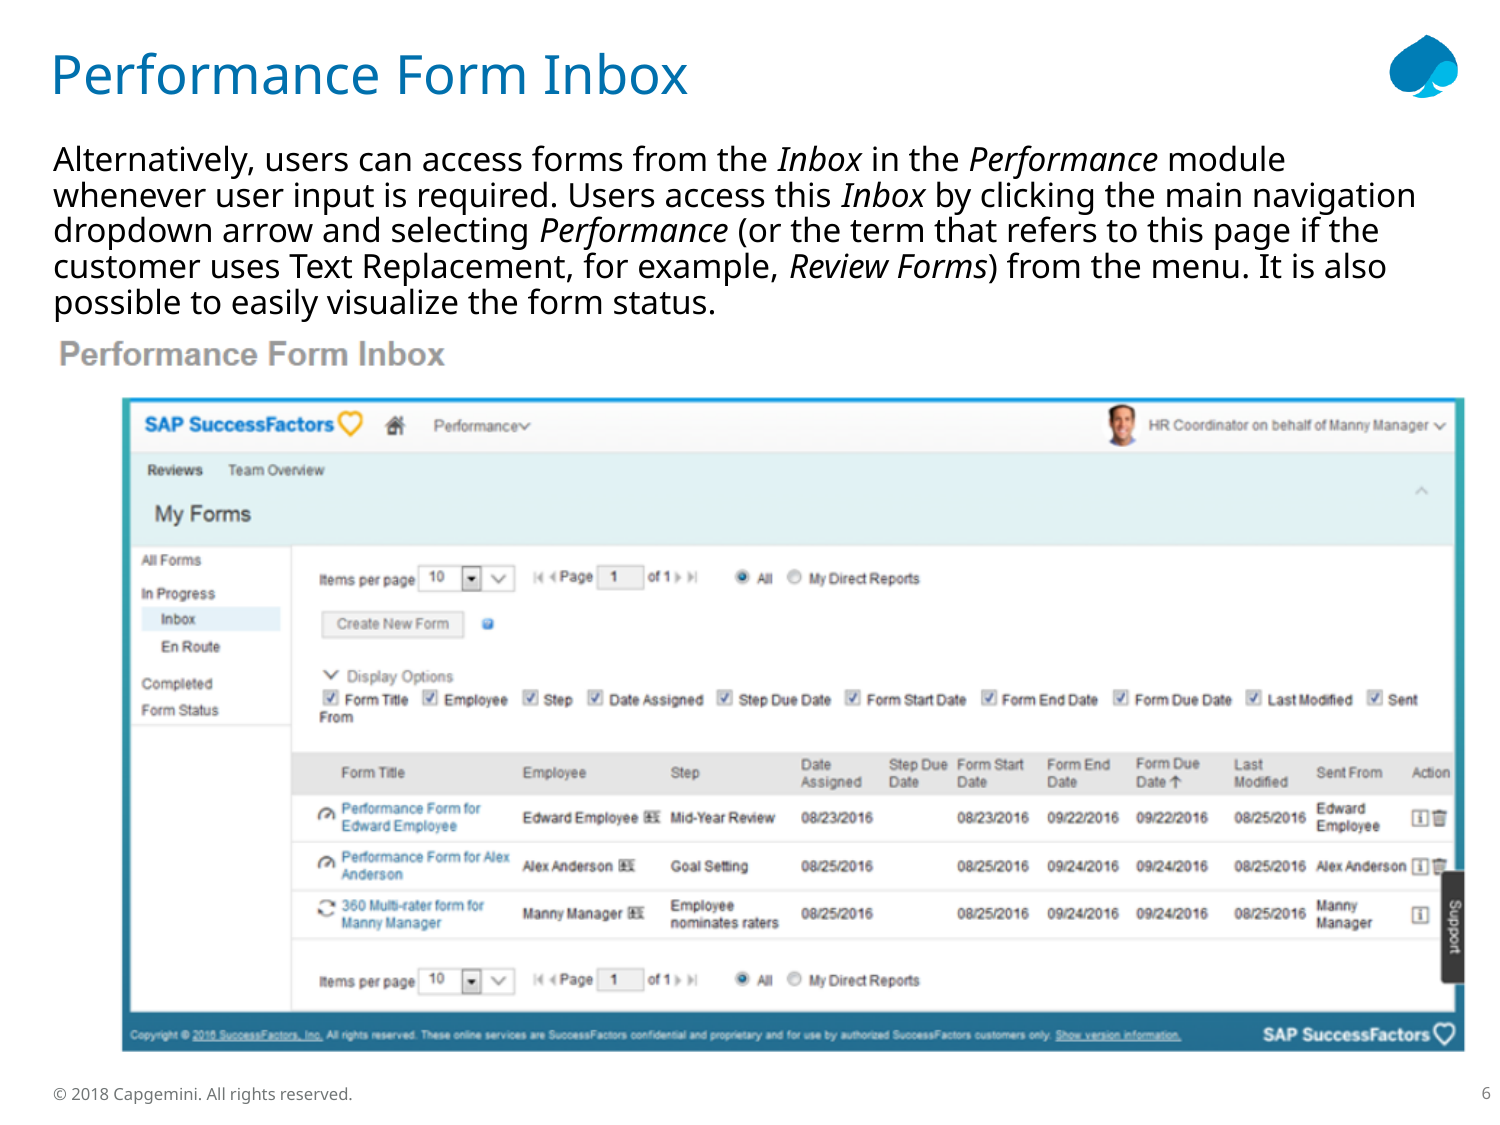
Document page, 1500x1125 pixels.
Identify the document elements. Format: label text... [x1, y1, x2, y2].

picture [50, 331, 1479, 1065]
list Alternatively, users can access forms from the Inbox in the Performance module whenever user input is required. Users access this Inbox by clicking the main navigation dropdown arrow and selecting Performance (or the term that refers to this page if the customer uses Text Replacement, for example, Review Forms) from the menu. It is also possible to easily visualize the form status. [53, 142, 1447, 331]
picture [1447, 78, 1458, 103]
picture [1388, 33, 1458, 62]
title Performance Form Inbox [50, 42, 1447, 184]
